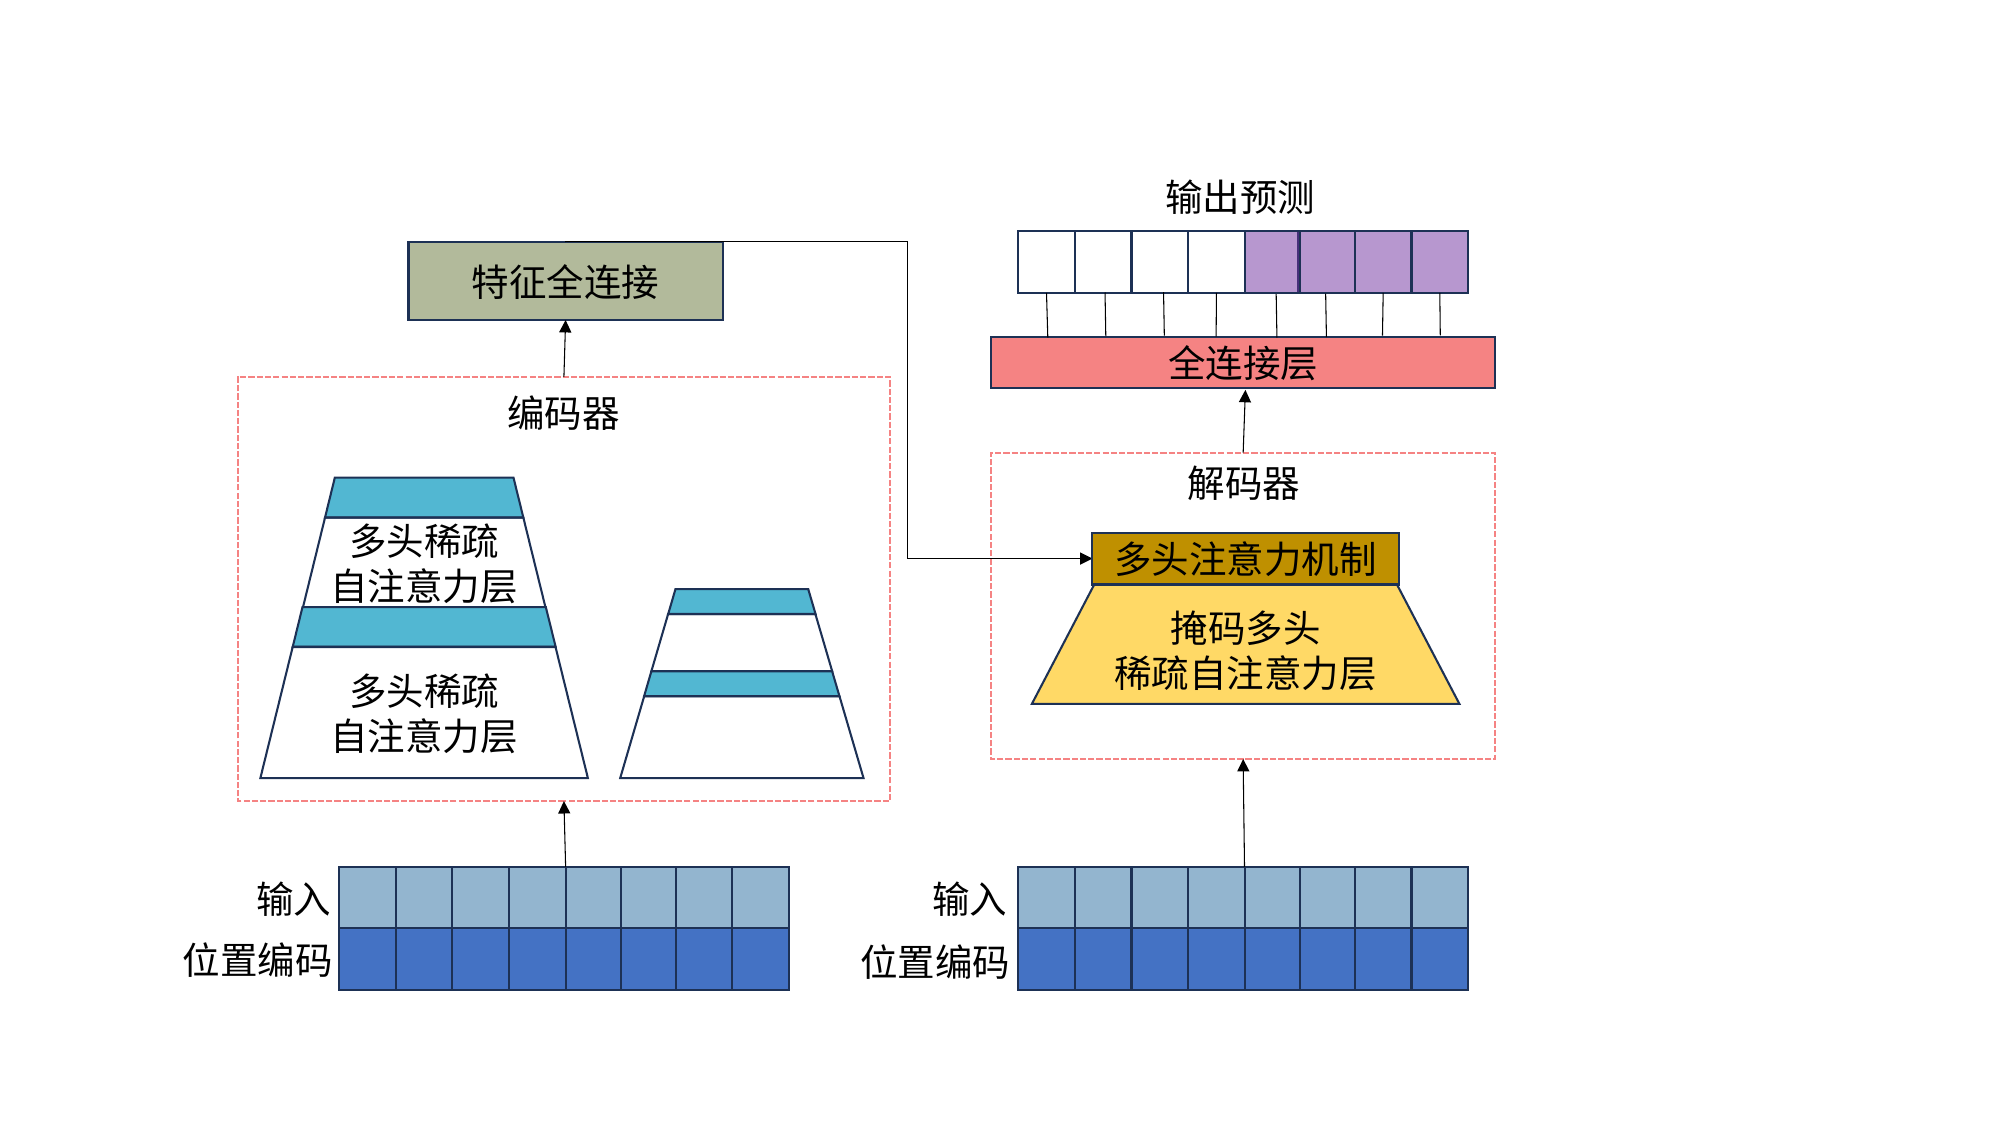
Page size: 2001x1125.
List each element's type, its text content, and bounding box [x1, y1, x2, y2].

text_box 输出预测 [1150, 166, 1336, 226]
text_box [237, 376, 890, 802]
text_box 全连接层 [990, 336, 1496, 389]
text_box 解码器 [1172, 452, 1316, 513]
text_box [338, 866, 789, 990]
text_box 位置编码 [845, 931, 1031, 992]
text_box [1018, 866, 1469, 990]
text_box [1031, 532, 1460, 704]
text_box 输入 [241, 868, 338, 929]
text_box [670, 137, 988, 664]
text_box 输入 [917, 868, 1018, 929]
text_box 特征全连接 [407, 241, 670, 321]
text_box [990, 452, 1496, 760]
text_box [1018, 231, 1469, 293]
text_box 位置编码 [168, 929, 338, 990]
